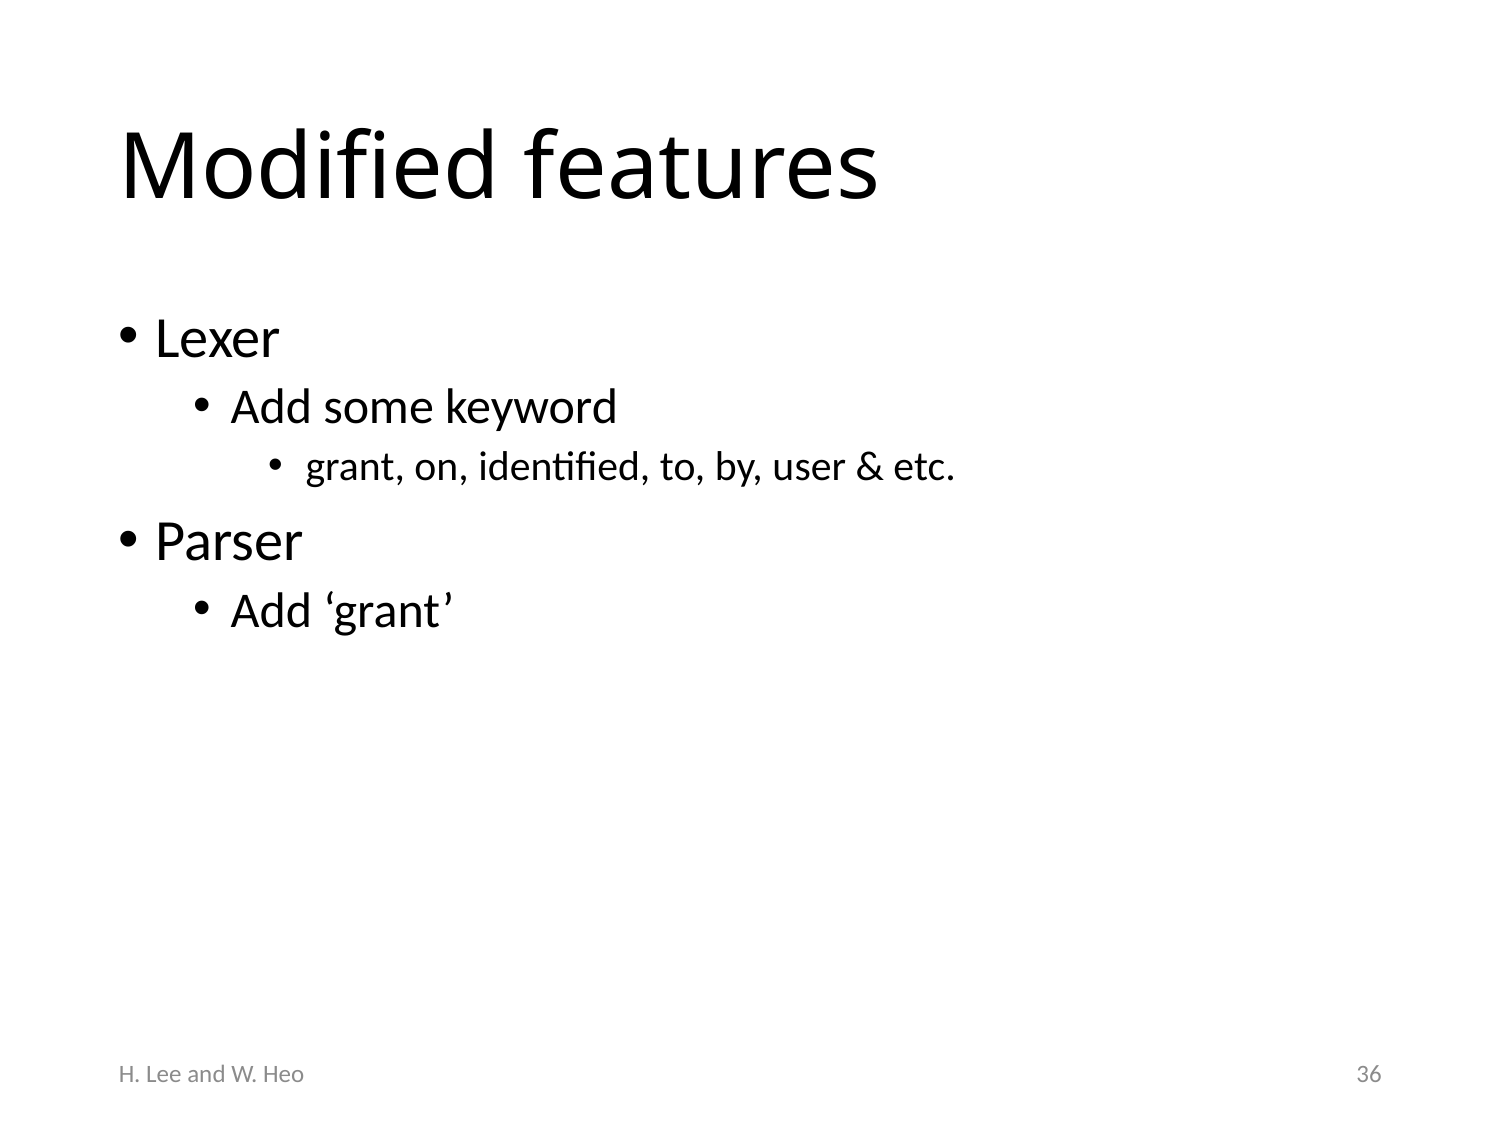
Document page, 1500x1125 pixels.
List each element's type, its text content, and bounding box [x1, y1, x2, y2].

list Lexer Add some keyword grant, on, identified, to, by, user & etc. Parser Add ‘grant’ [103, 299, 1397, 1014]
slide_number 35 [1059, 1042, 1397, 1103]
footer H. Lee and W. Heo [103, 1042, 611, 1103]
title Modified features [103, 59, 1397, 278]
